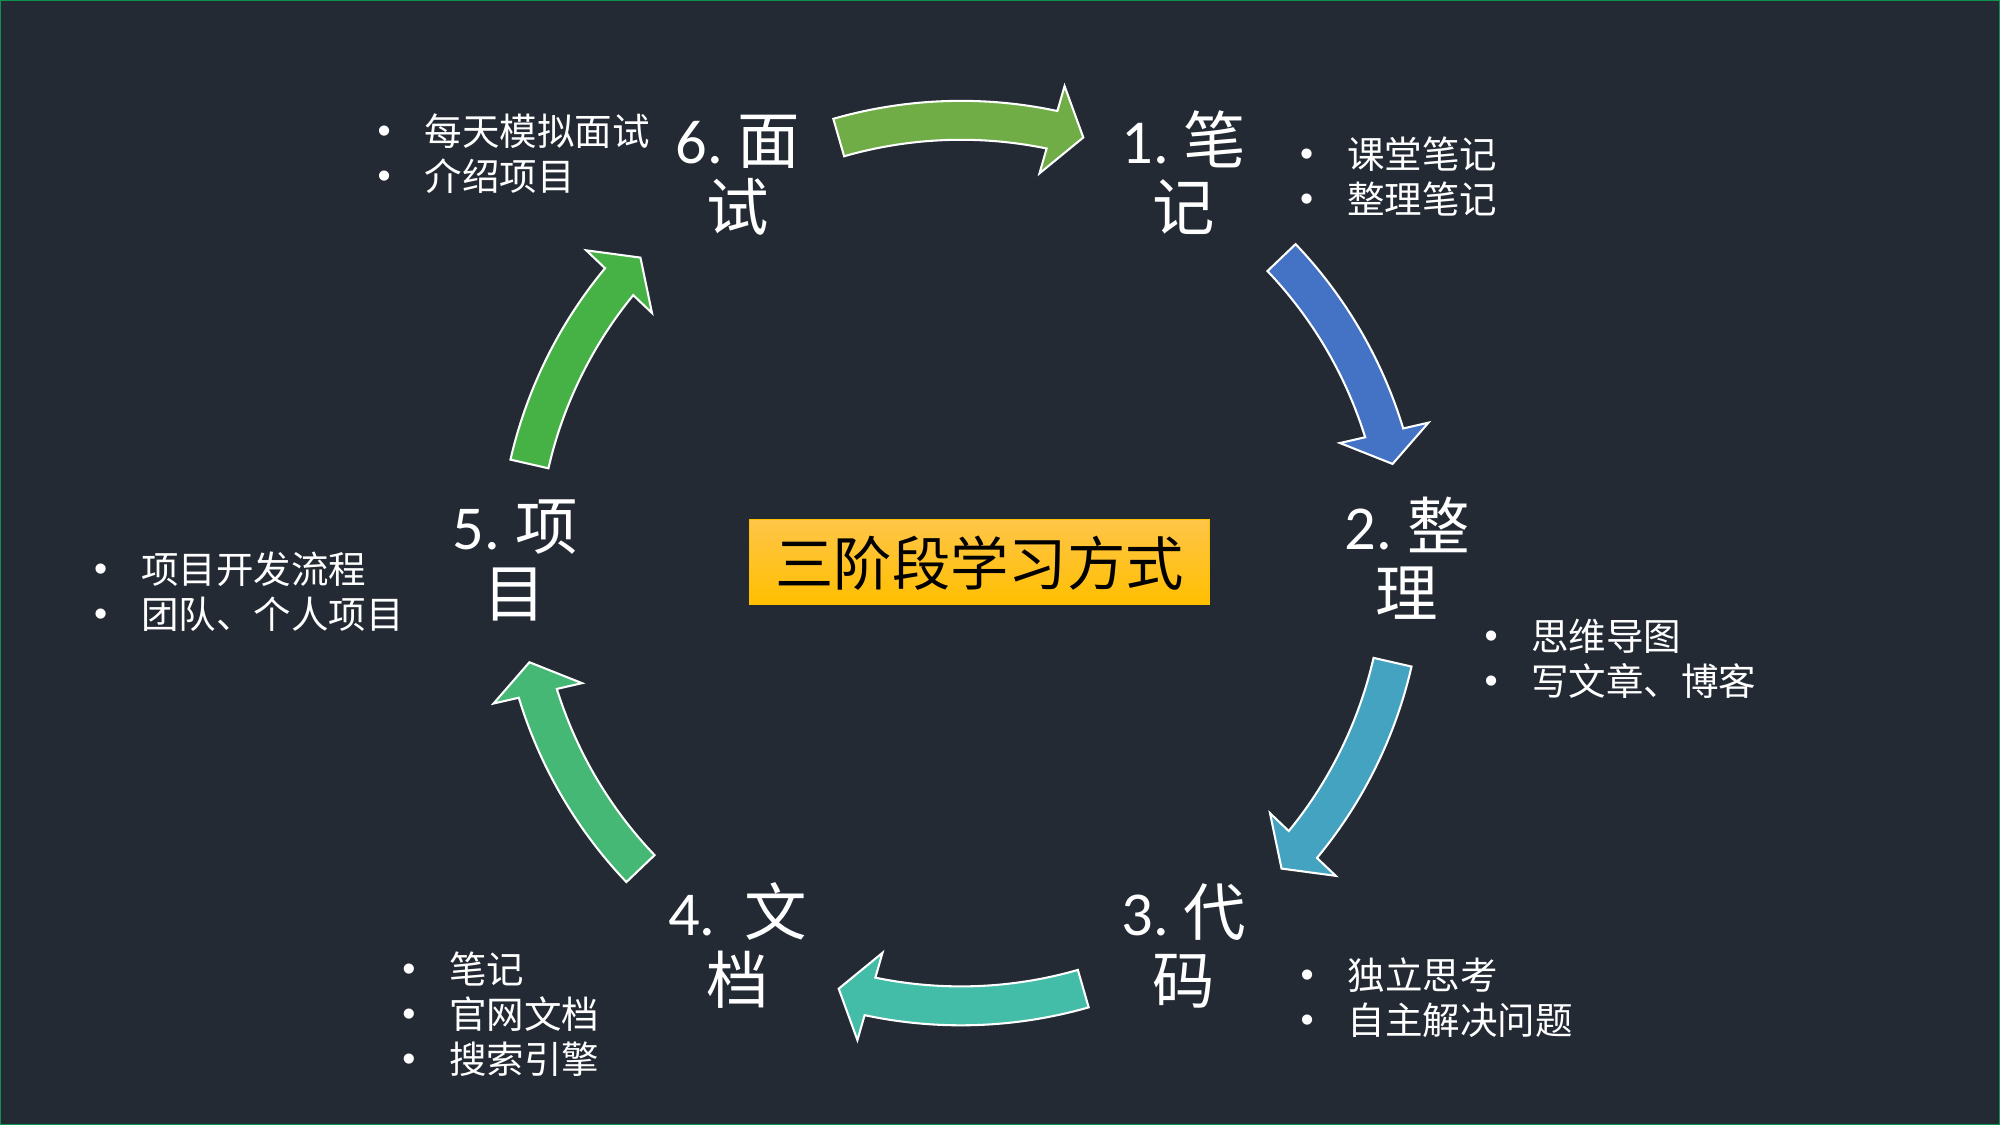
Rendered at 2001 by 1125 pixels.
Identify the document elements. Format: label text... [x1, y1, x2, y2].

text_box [228, 74, 1694, 1052]
text_box [0, 0, 2000, 1125]
text_box 思维导图 写文章、博客 [1694, 605, 1772, 711]
text_box 笔记 官网文档 搜索引擎 [387, 1052, 615, 1089]
text_box 项目开发流程 团队、个人项目 [79, 538, 228, 645]
